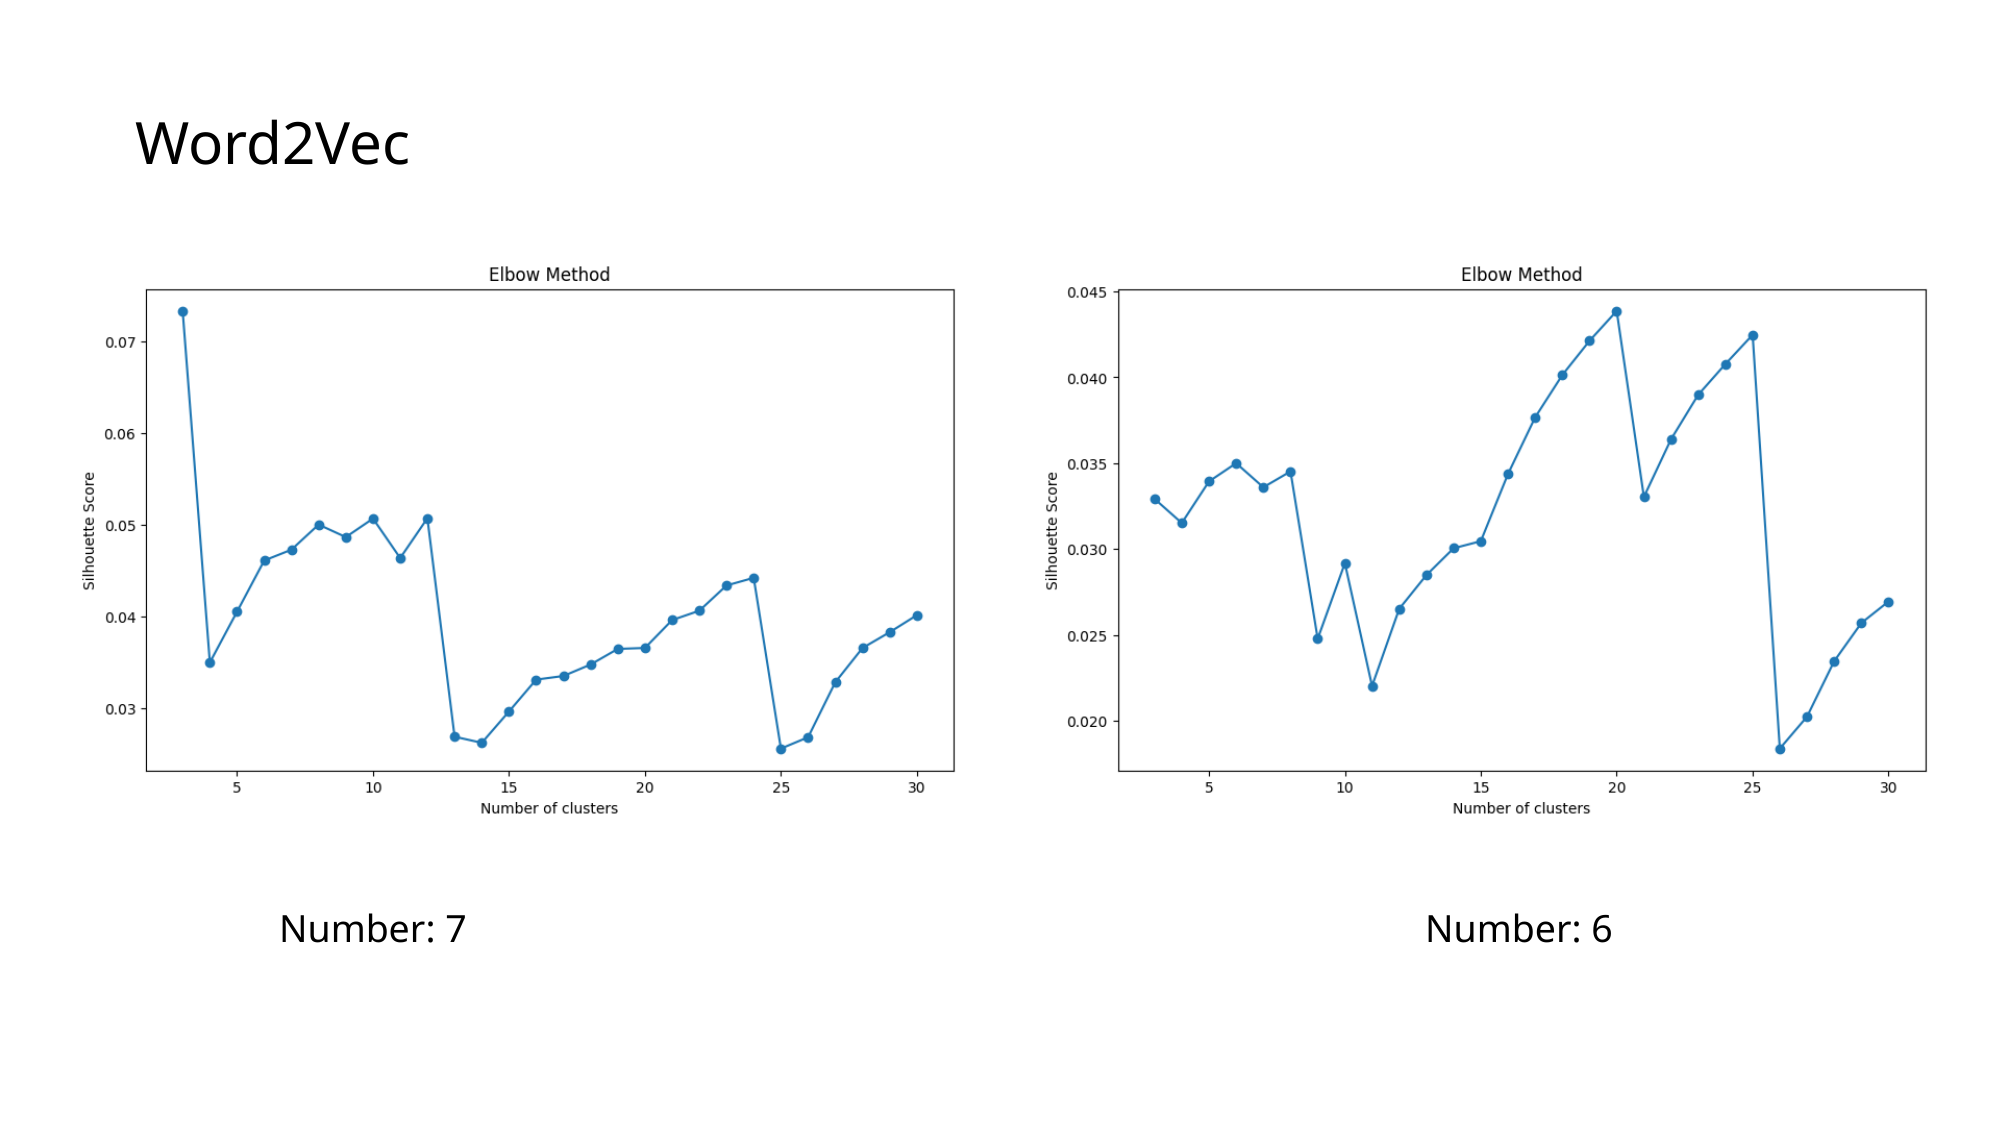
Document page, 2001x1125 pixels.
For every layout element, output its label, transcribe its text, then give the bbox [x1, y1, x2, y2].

text_box Number: 7 [264, 897, 503, 957]
text_box Word2Vec [120, 98, 1000, 184]
picture [73, 256, 964, 826]
text_box Number: 6 [1410, 897, 1649, 957]
picture [1036, 256, 1935, 826]
